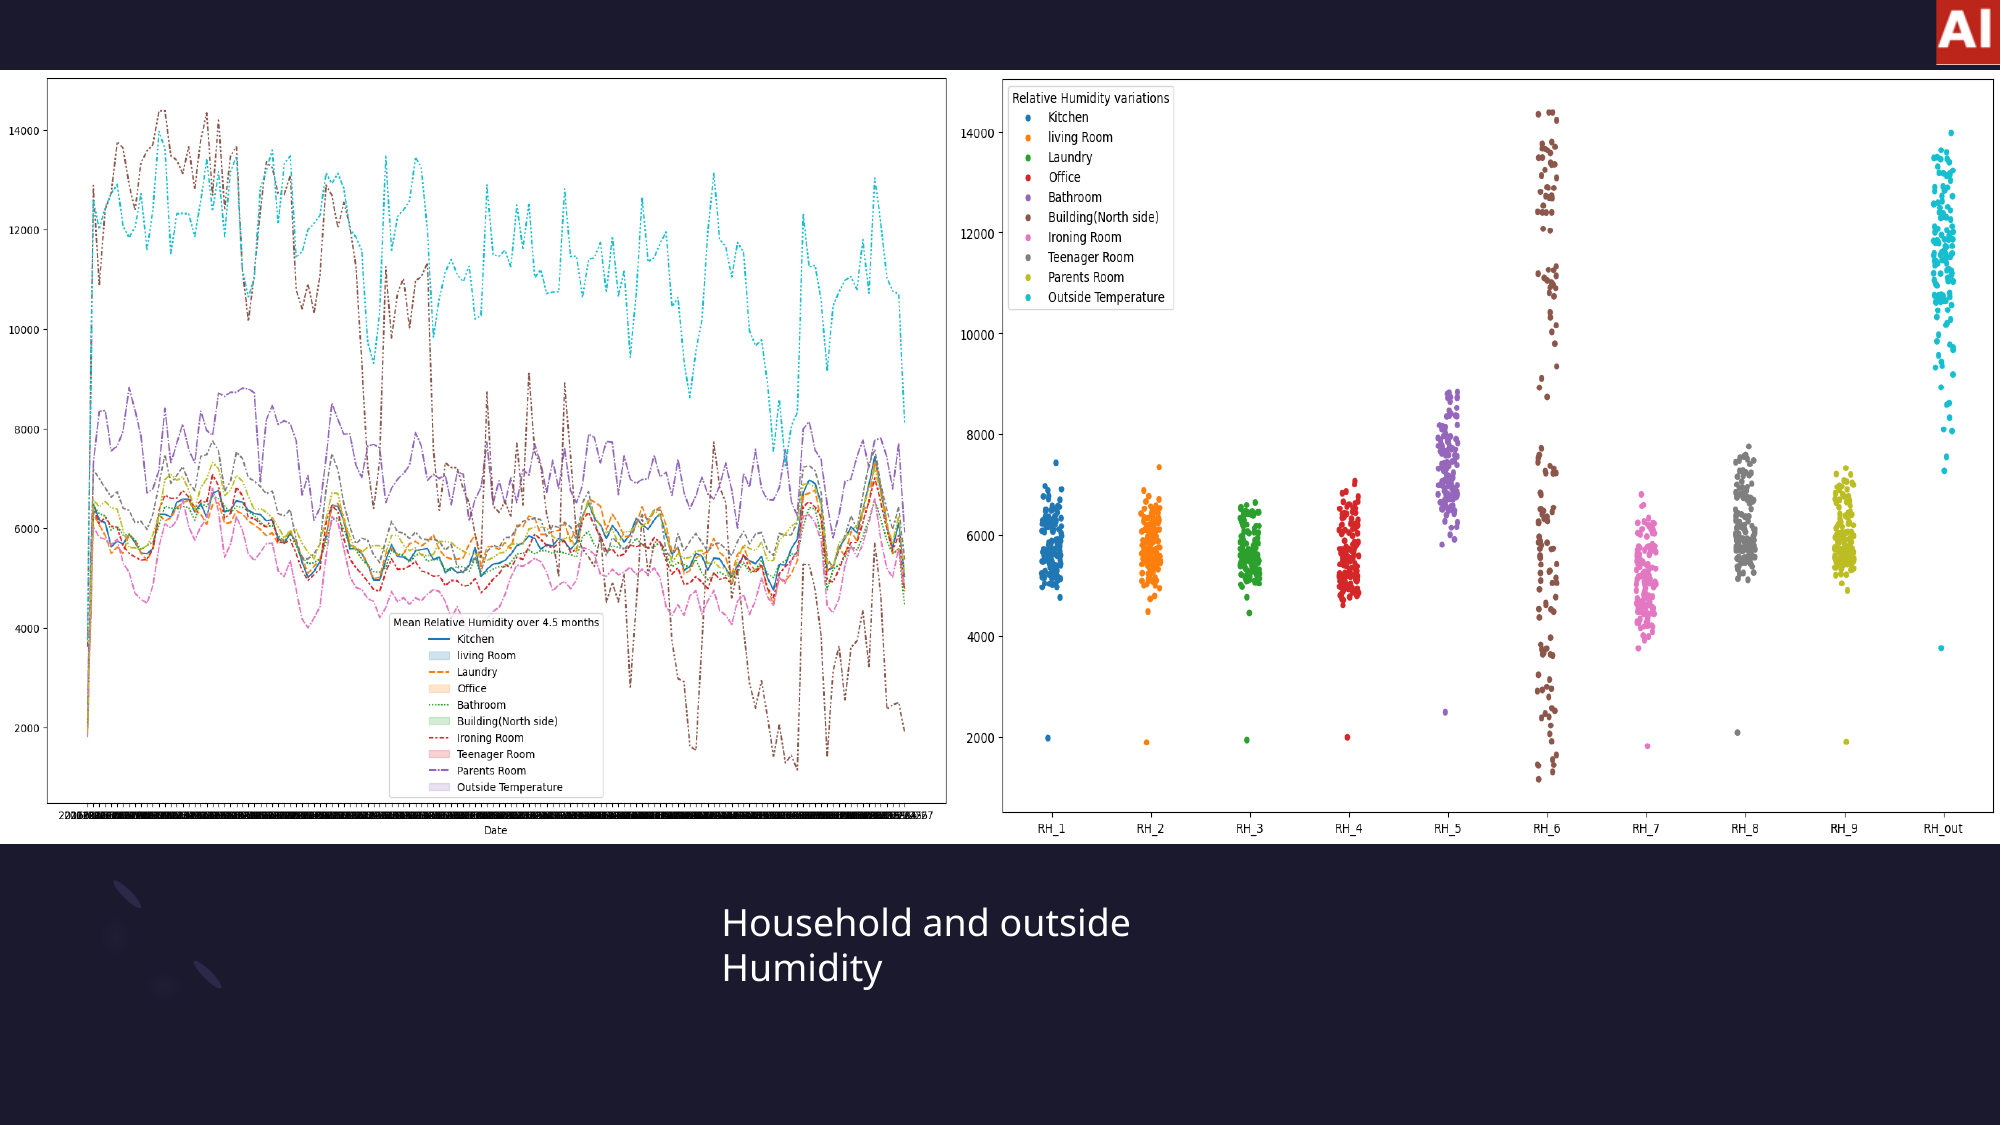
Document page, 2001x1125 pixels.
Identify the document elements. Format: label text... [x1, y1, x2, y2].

text_box Household and outside Humidity [706, 891, 1294, 997]
picture [1936, 0, 2000, 65]
picture [0, 70, 2000, 844]
